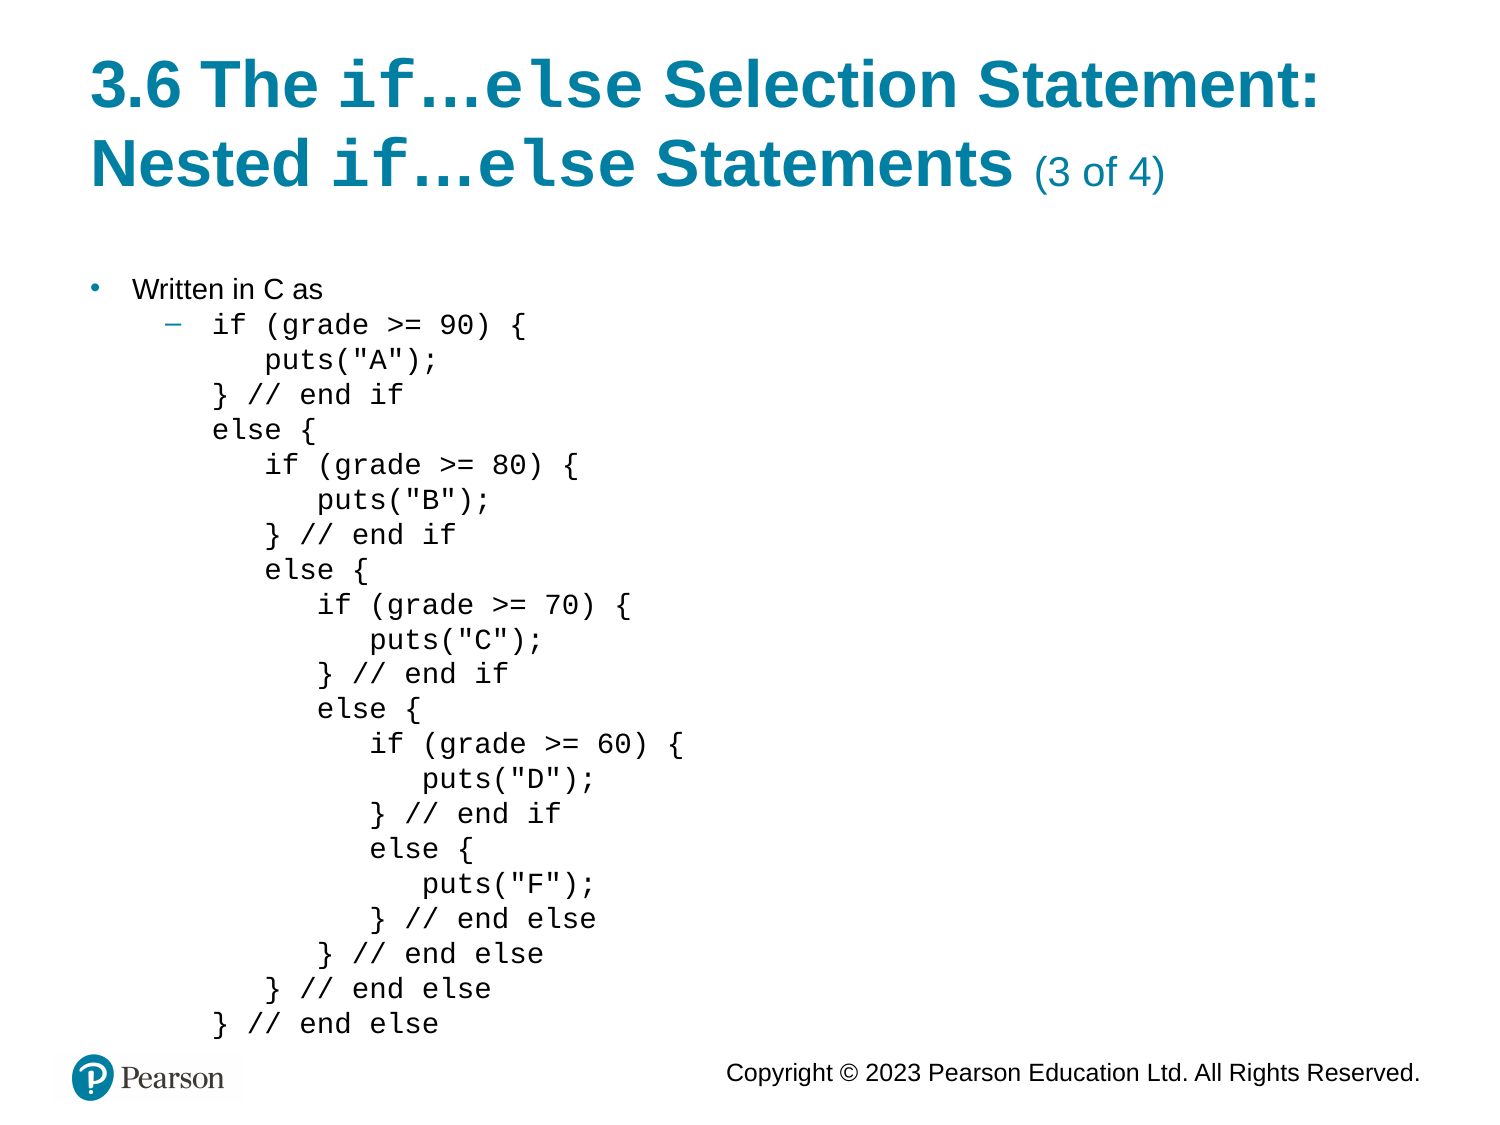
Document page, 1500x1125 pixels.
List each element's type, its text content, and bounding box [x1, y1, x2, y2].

title 3.6 The if…else Selection Statement: Nested if…else Statements (3 of 4) [75, 35, 1425, 216]
list Written in C as if (grade >= 90) { puts("A"); } // end if else { if (grade >= 80) { puts("B"); } // end if else { if (grade >= 70) { puts("C"); } // end if else { if (grade >= 60) { puts("D"); } // end if else { puts("F"); } // end else } // end else } // end else } // end else [75, 255, 1425, 1049]
picture [51, 1053, 245, 1102]
